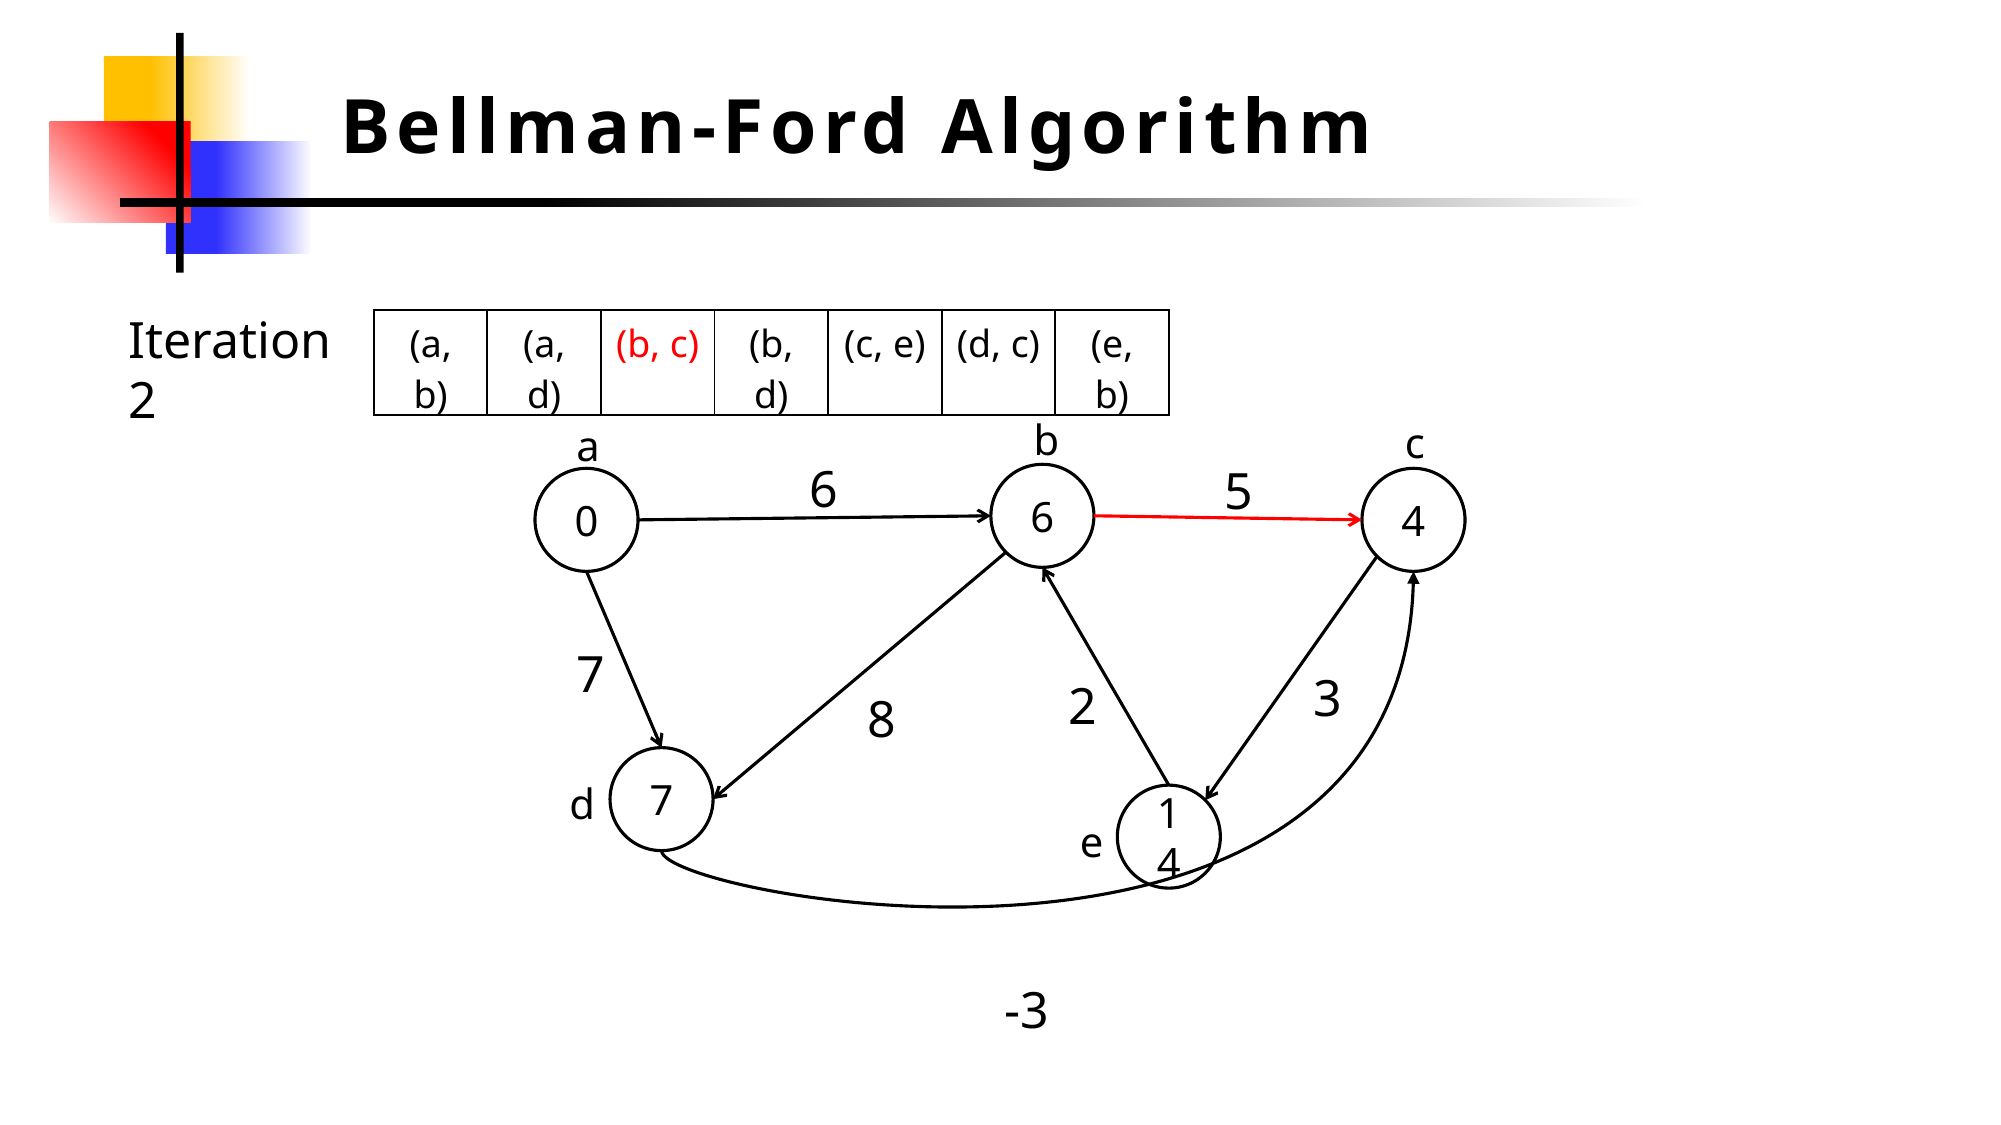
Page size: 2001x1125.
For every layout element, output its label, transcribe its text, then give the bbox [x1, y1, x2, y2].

table_header (a, b) [375, 311, 486, 414]
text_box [1178, 405, 1465, 1038]
table_header (e, b) [1056, 311, 1168, 334]
text_box Iteration 2 [113, 301, 363, 437]
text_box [534, 405, 897, 1038]
table_header (a, d) [488, 311, 600, 414]
table_header (d, c) [943, 311, 1054, 334]
table_header (c, e) [829, 311, 941, 405]
table_header (b, d) [715, 311, 827, 405]
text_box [897, 334, 1178, 1087]
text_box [49, 32, 1644, 273]
table_header (b, c) [602, 311, 714, 405]
